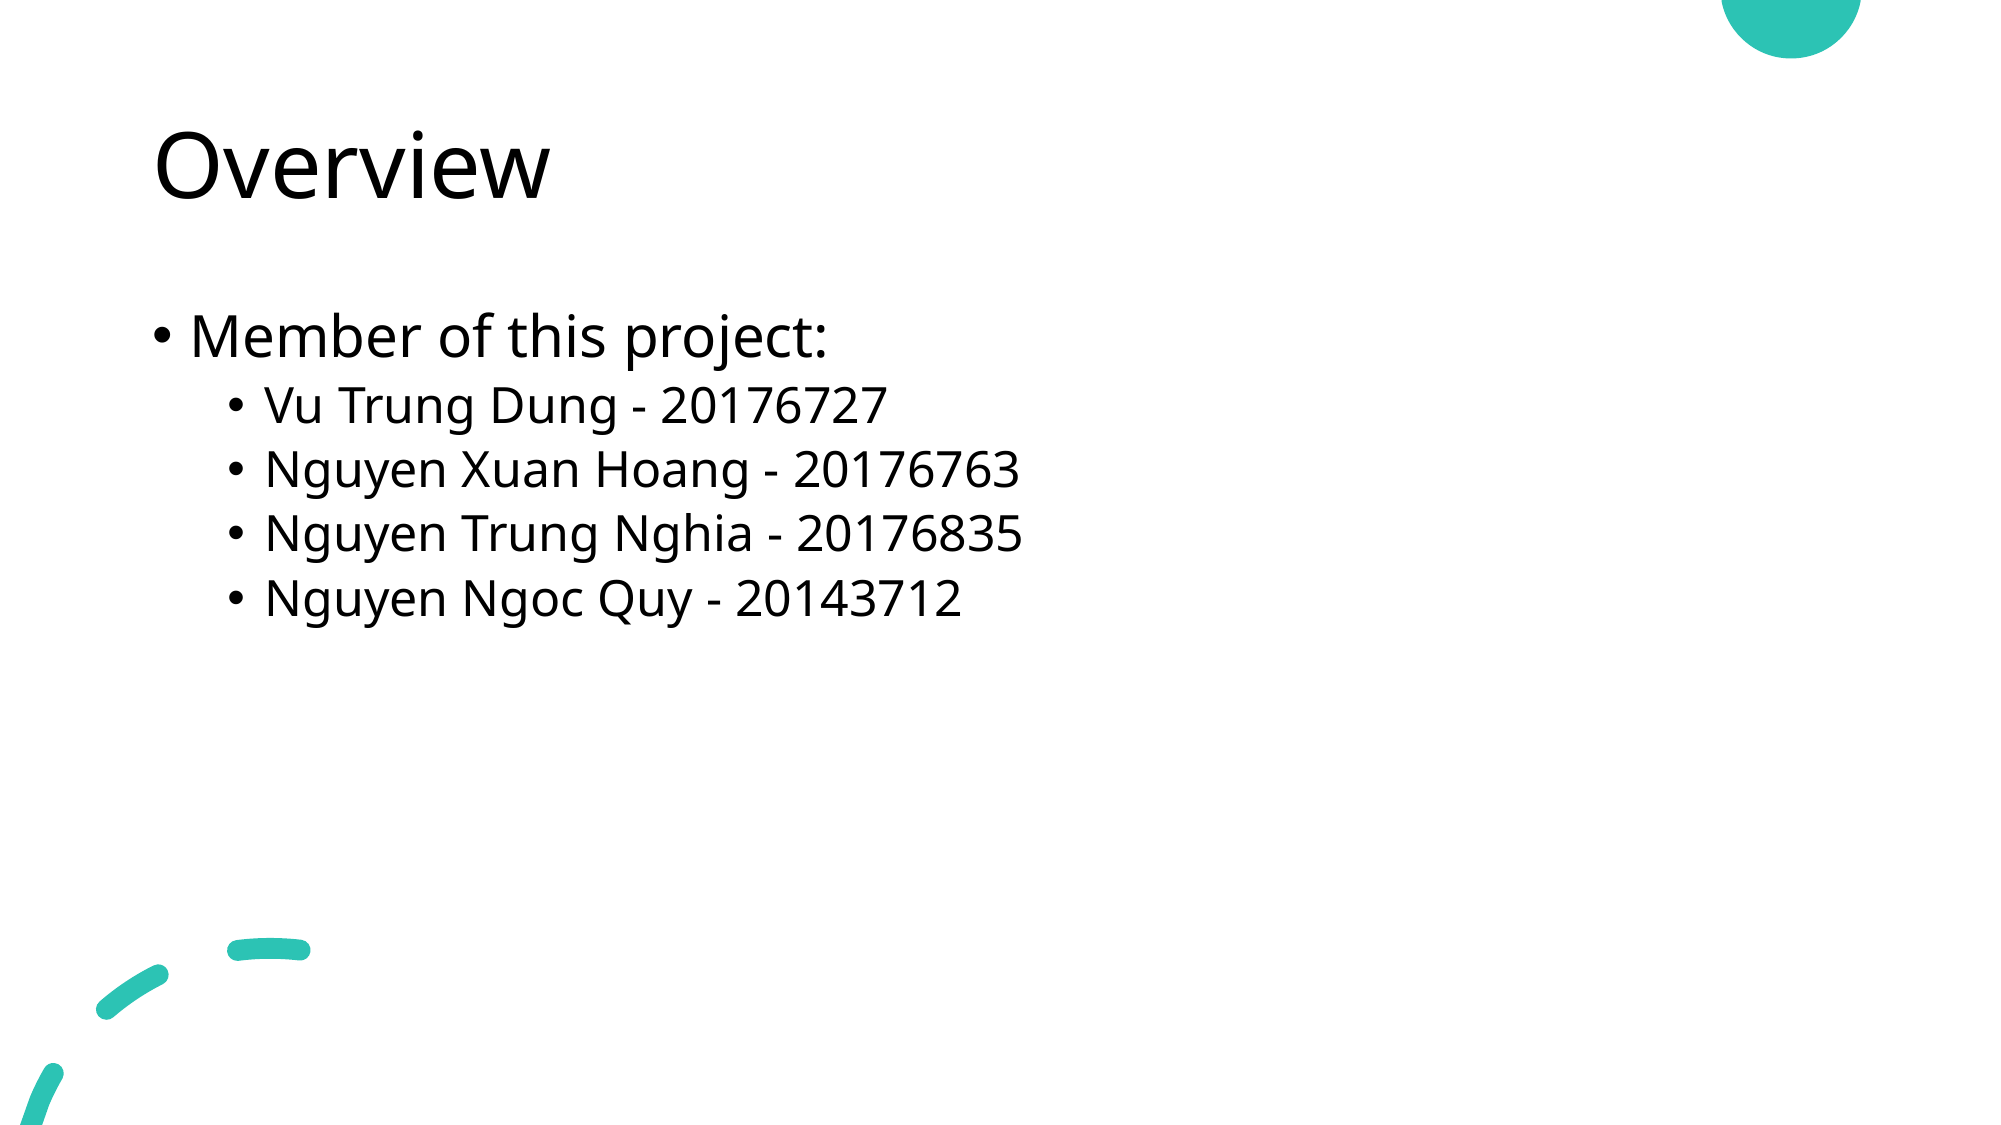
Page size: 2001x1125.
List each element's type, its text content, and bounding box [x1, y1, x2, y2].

text_box Overview [137, 59, 1863, 278]
text_box Member of this project: Vu Trung Dung - 20176727 Nguyen Xuan Hoang - 20176763 Nguyen Trung Nghia - 20176835 Nguyen Ngoc Quy - 20143712 [137, 299, 1863, 933]
